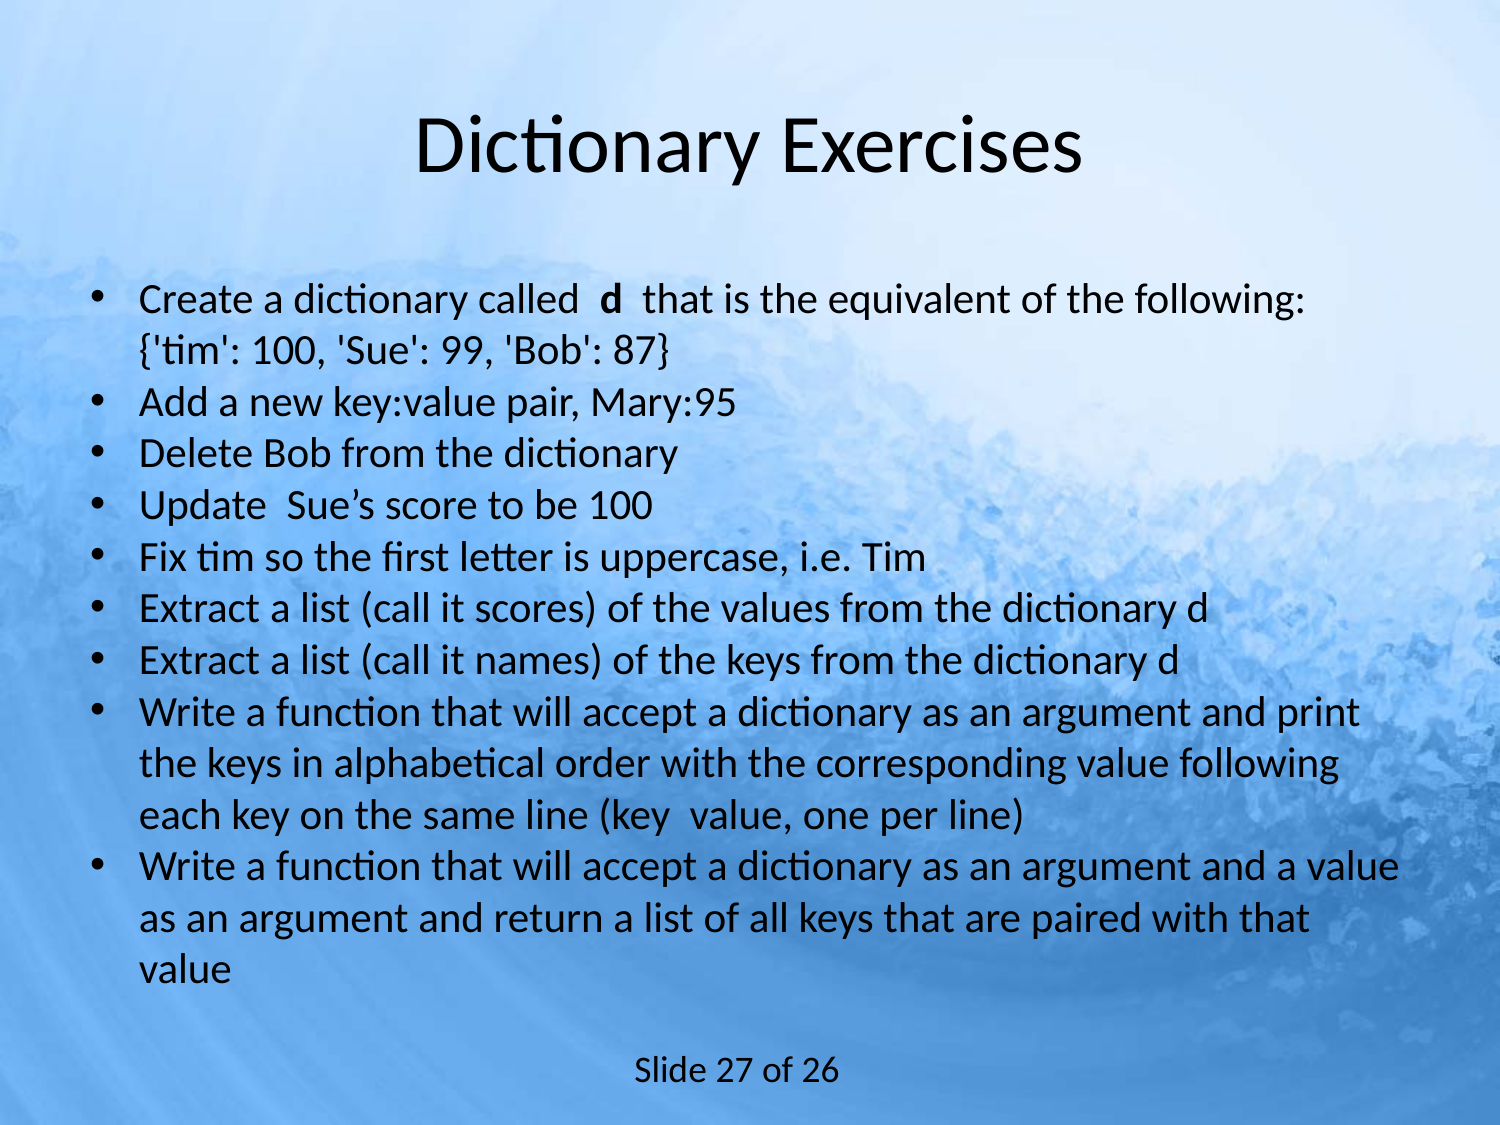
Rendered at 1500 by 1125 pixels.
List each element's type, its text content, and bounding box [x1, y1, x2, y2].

list Create a dictionary called d that is the equivalent of the following: {'tim': 100, 'Sue': 99, 'Bob': 87} Add a new key:value pair, Mary:95 Delete Bob from the dictionary Update Sue’s score to be 100 Fix tim so the first letter is uppercase, i.e. Tim Extract a list (call it scores) of the values from the dictionary d Extract a list (call it names) of the keys from the dictionary d Write a function that will accept a dictionary as an argument and print the keys in alphabetical order with the corresponding value following each key on the same line (key value, one per line) Write a function that will accept a dictionary as an argument and a value as an argument and return a list of all keys that are paired with that value [75, 262, 1425, 1005]
picture [0, 0, 1500, 1125]
title Dictionary Exercises [75, 45, 1425, 233]
